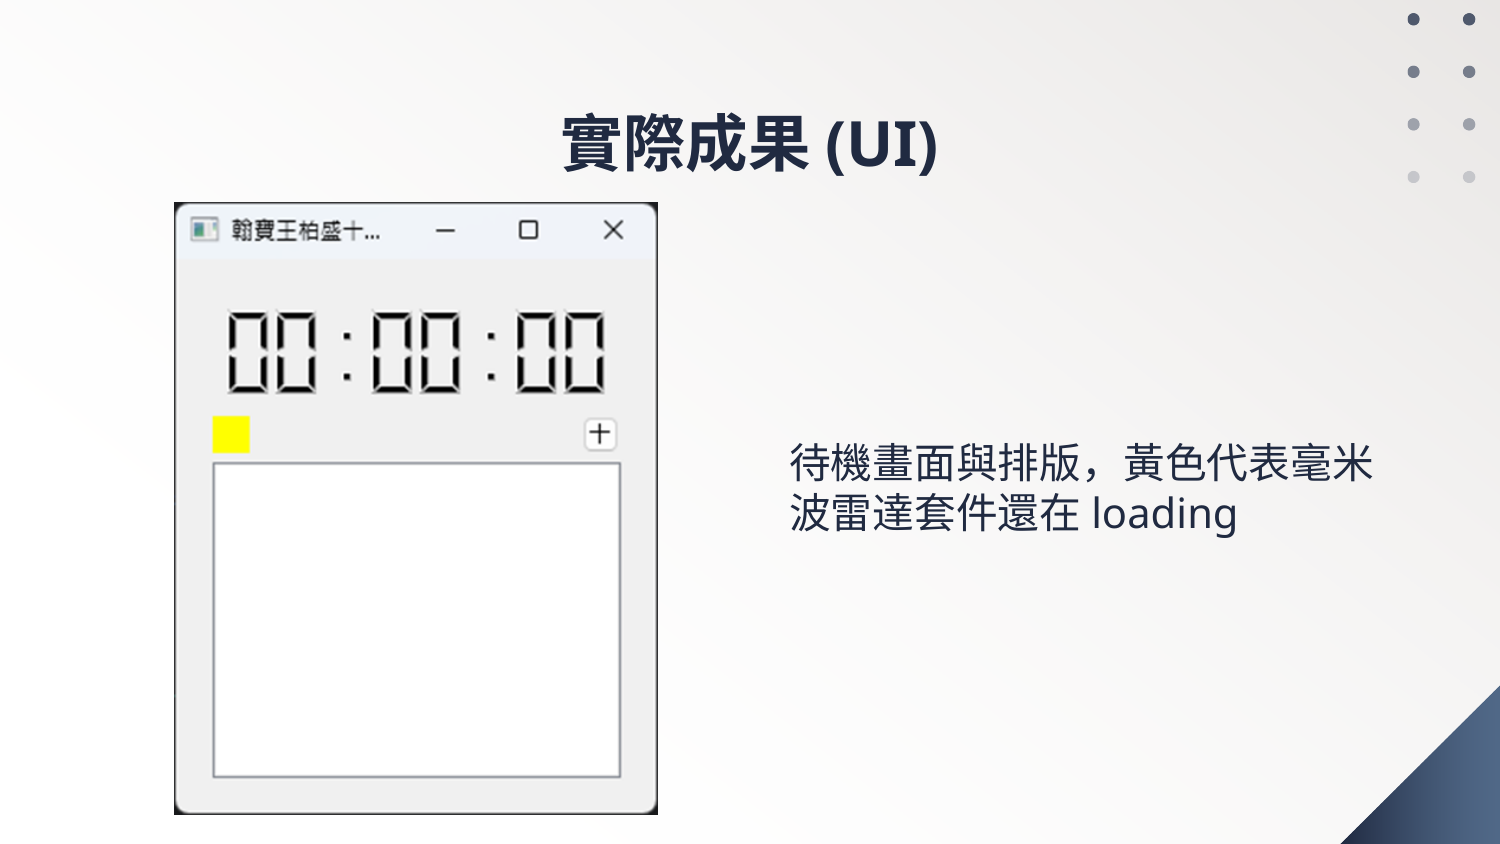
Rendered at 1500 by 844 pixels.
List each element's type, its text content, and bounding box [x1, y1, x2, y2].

picture [0, 0, 1500, 844]
title 實際成果(UI) [118, 88, 1382, 183]
subtitle 待機畫面與排版，黃色代表毫米波雷達套件還在loading [774, 421, 1421, 570]
